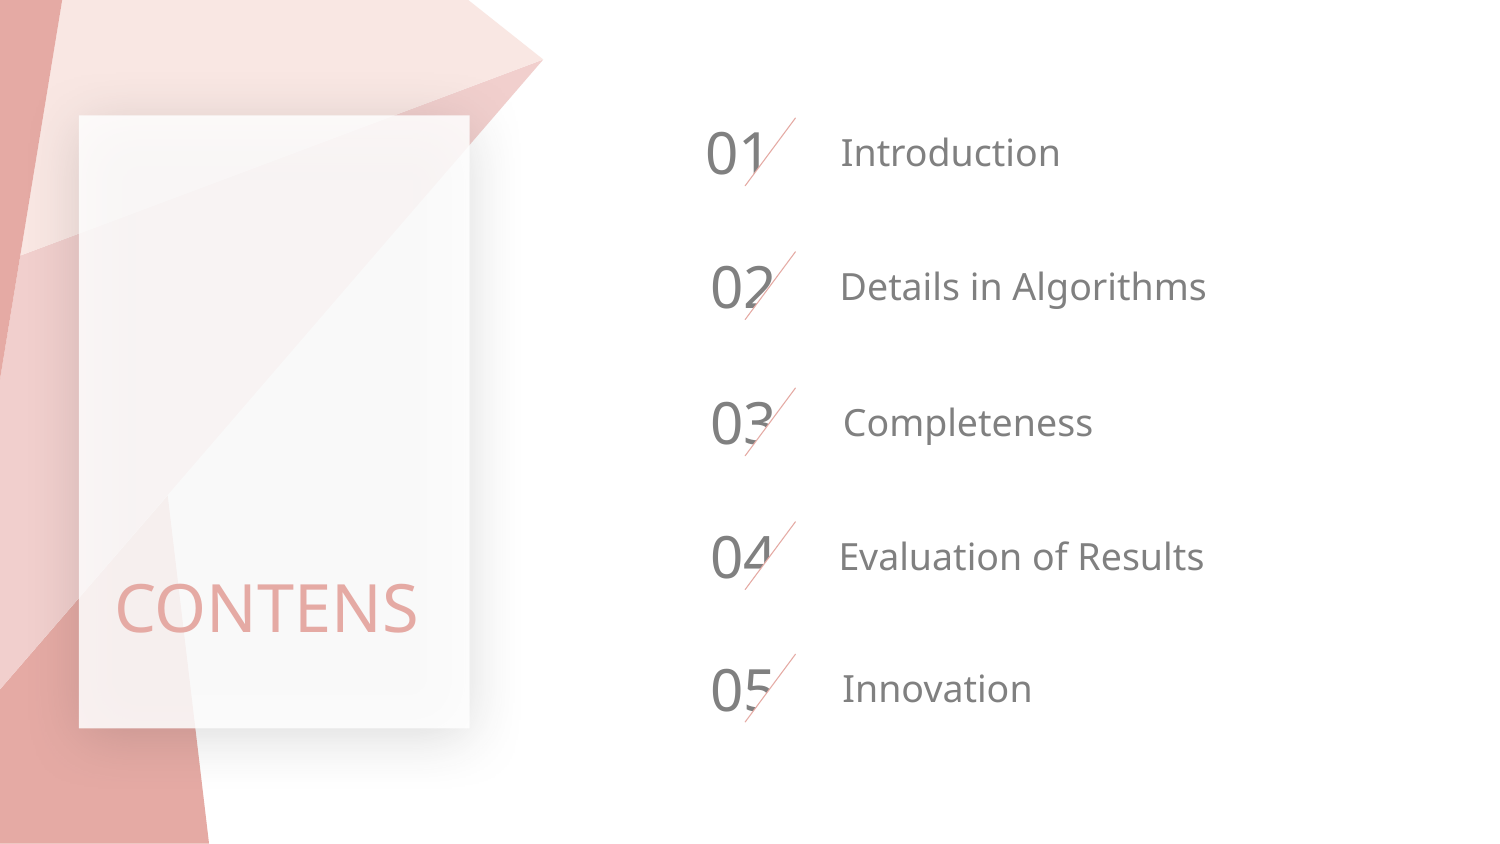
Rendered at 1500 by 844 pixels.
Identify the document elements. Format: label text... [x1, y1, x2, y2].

text_box 04 [695, 512, 793, 598]
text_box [0, 0, 544, 844]
text_box Completeness [828, 391, 1109, 452]
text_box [744, 653, 796, 723]
text_box 01 [690, 108, 787, 194]
text_box 03 [695, 378, 792, 464]
text_box Details in Algorithms [824, 255, 1223, 316]
text_box 05 [695, 645, 792, 730]
text_box 02 [695, 242, 792, 328]
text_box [744, 251, 796, 320]
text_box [744, 387, 796, 456]
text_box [744, 117, 796, 186]
text_box Evaluation of Results [823, 525, 1220, 586]
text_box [744, 521, 796, 590]
text_box Innovation [827, 657, 1048, 718]
text_box Introduction [826, 121, 1077, 182]
